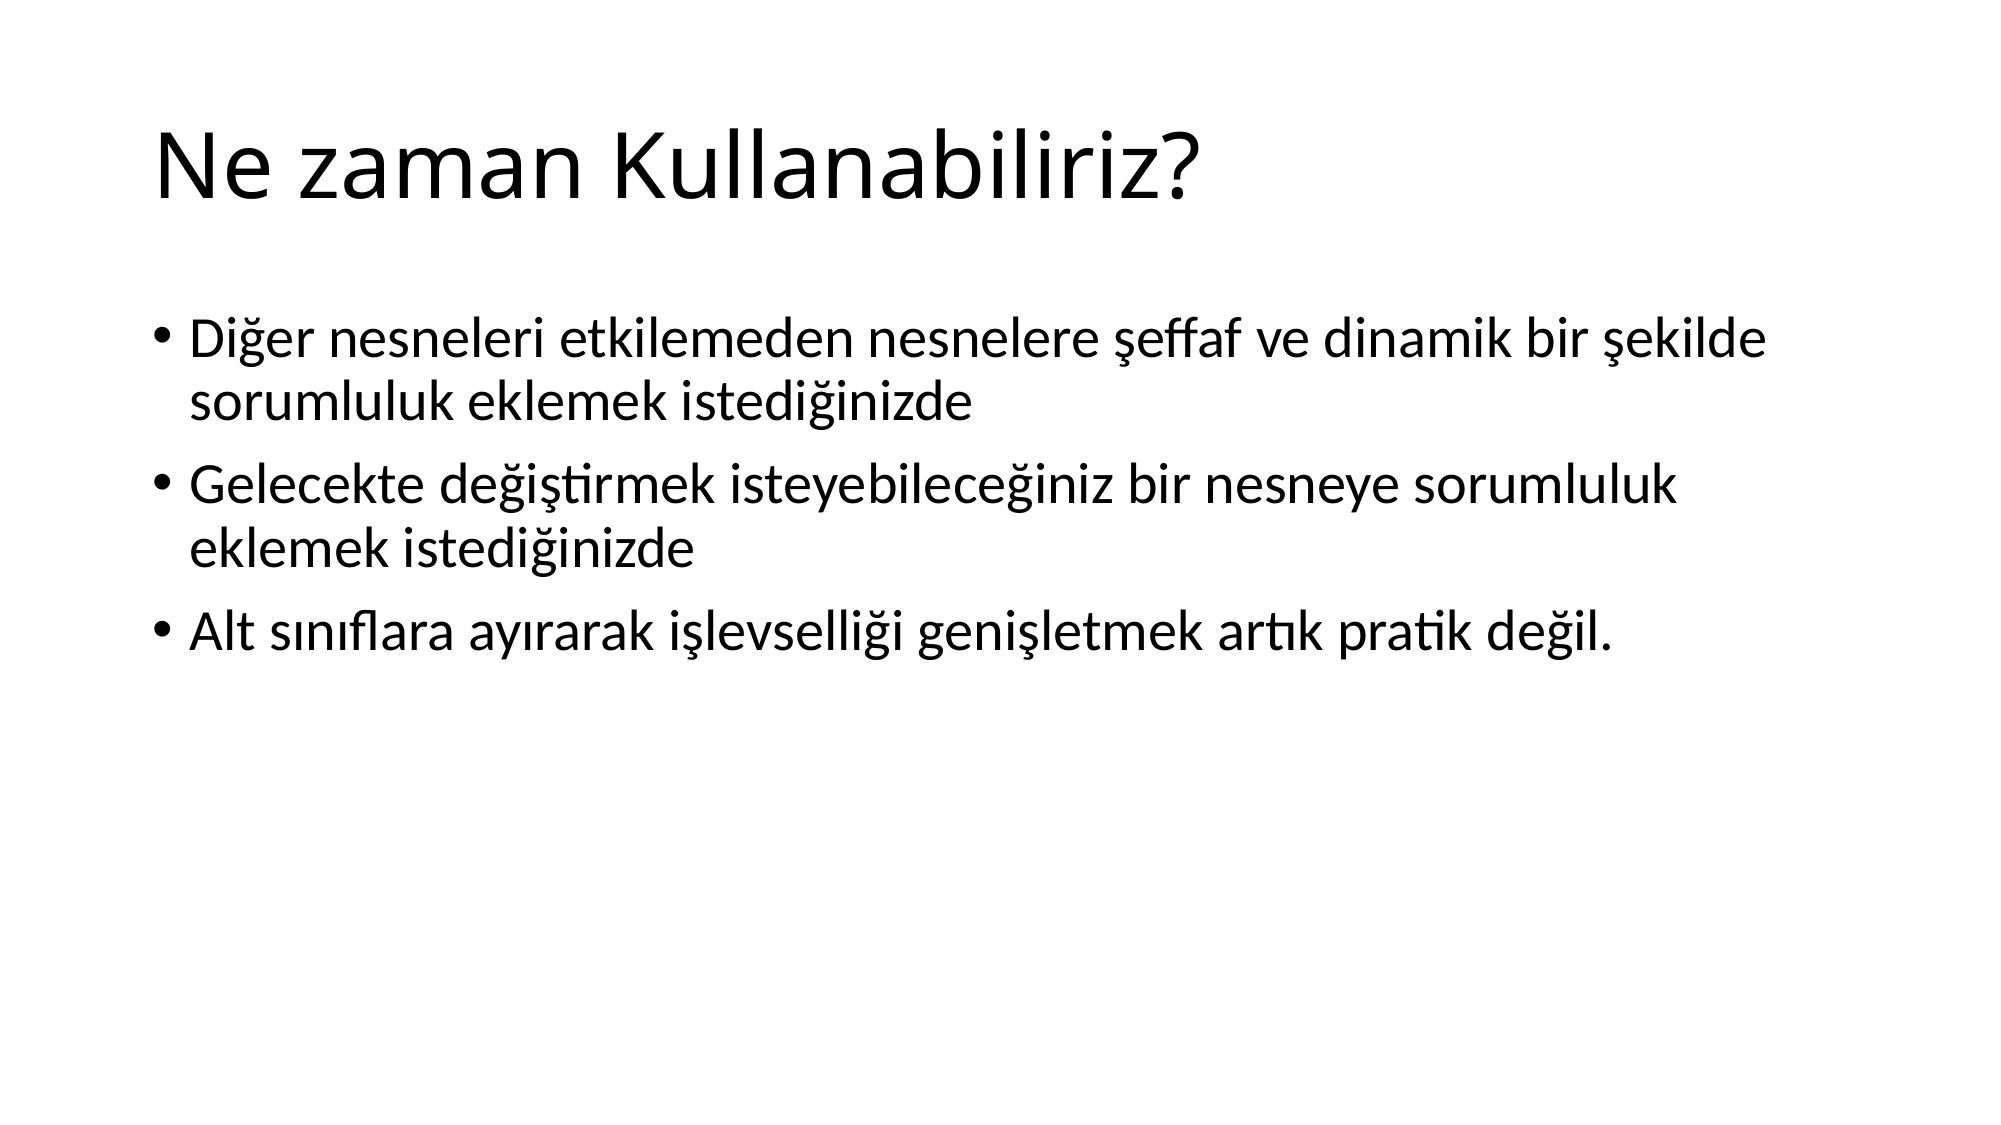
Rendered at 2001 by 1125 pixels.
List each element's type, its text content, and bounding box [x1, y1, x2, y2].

list Diğer nesneleri etkilemeden nesnelere şeffaf ve dinamik bir şekilde sorumluluk eklemek istediğinizde Gelecekte değiştirmek isteyebileceğiniz bir nesneye sorumluluk eklemek istediğinizde Alt sınıflara ayırarak işlevselliği genişletmek artık pratik değil. [137, 299, 1863, 1014]
title Ne zaman Kullanabiliriz? [137, 59, 1863, 278]
